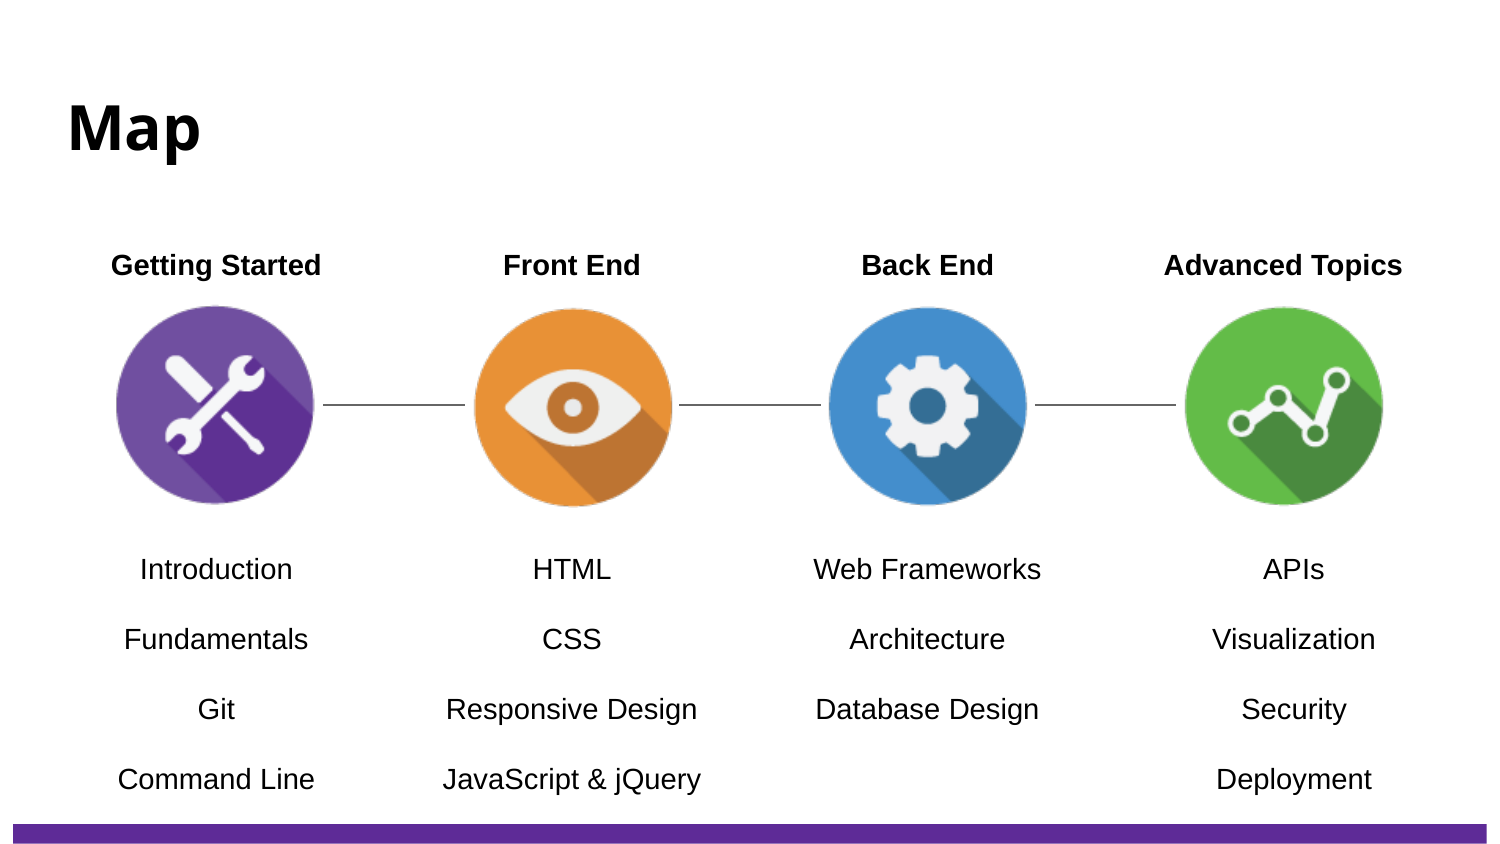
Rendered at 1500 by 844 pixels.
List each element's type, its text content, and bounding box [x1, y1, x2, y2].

title Map [51, 72, 1449, 176]
text_box HTML CSS Responsive Design JavaScript & jQuery [425, 535, 719, 801]
picture [820, 299, 1036, 511]
text_box Getting Started [80, 227, 353, 299]
picture [109, 299, 324, 511]
text_box Back End [791, 227, 1064, 299]
text_box Front End [436, 227, 708, 299]
text_box Web Frameworks Architecture Database Design [781, 535, 1075, 801]
picture [1176, 299, 1391, 511]
text_box Advanced Topics [1147, 227, 1420, 299]
text_box Introduction Fundamentals Git Command Line [69, 535, 363, 801]
text_box APIs Visualization Security Deployment [1147, 535, 1441, 801]
picture [464, 299, 680, 511]
